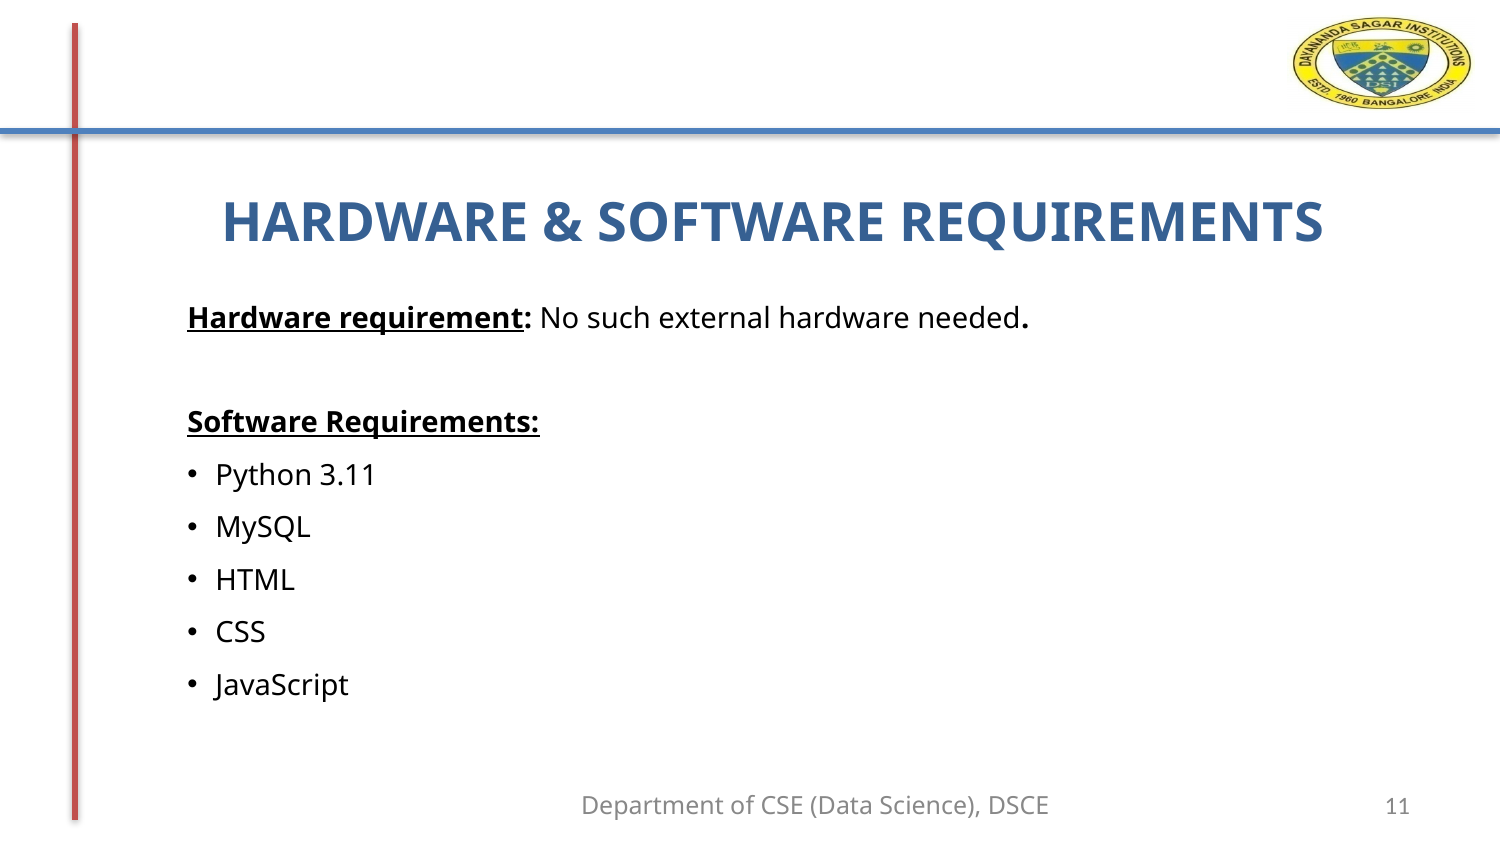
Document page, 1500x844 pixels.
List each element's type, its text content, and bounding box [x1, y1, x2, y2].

text_box Hardware requirement: No such external hardware needed. Software Requirements: Python 3.11 MySQL HTML CSS JavaScript [164, 266, 1336, 761]
text_box HARDWARE & SOFTWARE REQUIREMENTS [107, 170, 1425, 322]
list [1287, 15, 1476, 113]
slide_number 11 [1074, 782, 1425, 827]
footer Department of CSE (Data Science), DSCE [512, 782, 1074, 827]
